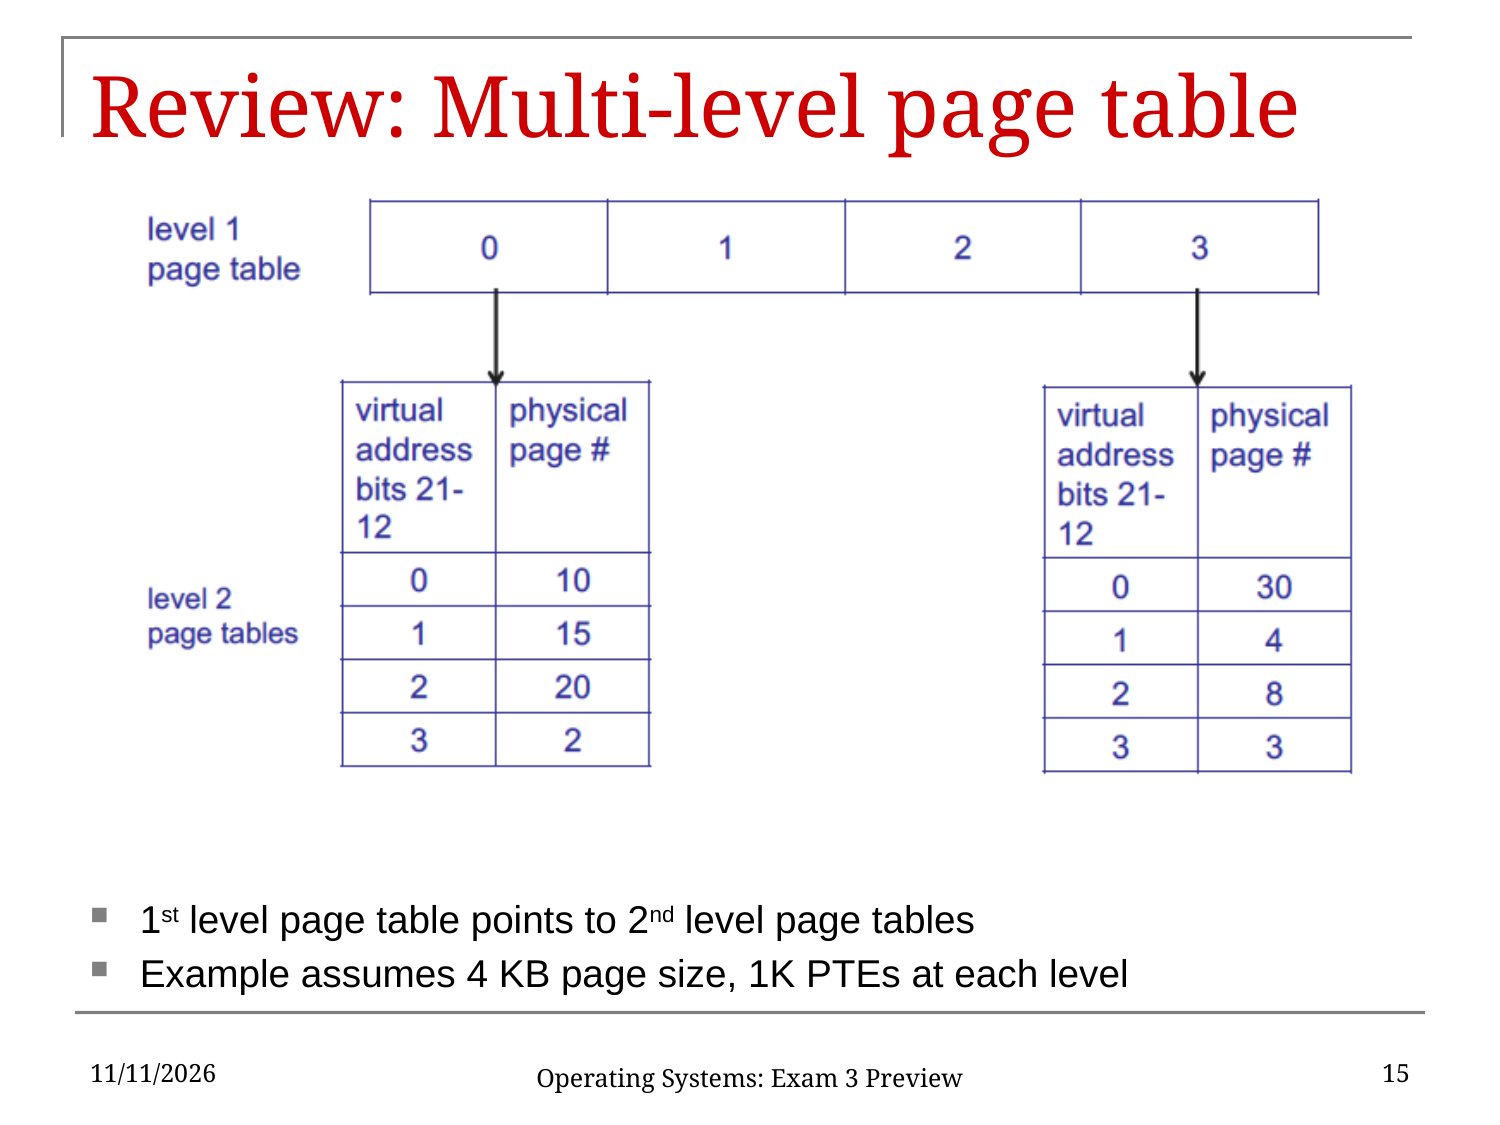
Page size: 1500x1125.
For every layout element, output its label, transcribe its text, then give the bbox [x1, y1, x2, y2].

footer Operating Systems: Exam 3 Preview [512, 1024, 988, 1101]
list 1st level page table points to 2nd level page tables Example assumes 4 KB page size, 1K PTEs at each level [75, 887, 1425, 1006]
title Review: Multi-level page table [75, 45, 1425, 163]
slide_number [74, 1023, 426, 1100]
slide_number 15 [1074, 1023, 1426, 1100]
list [74, 187, 1426, 788]
